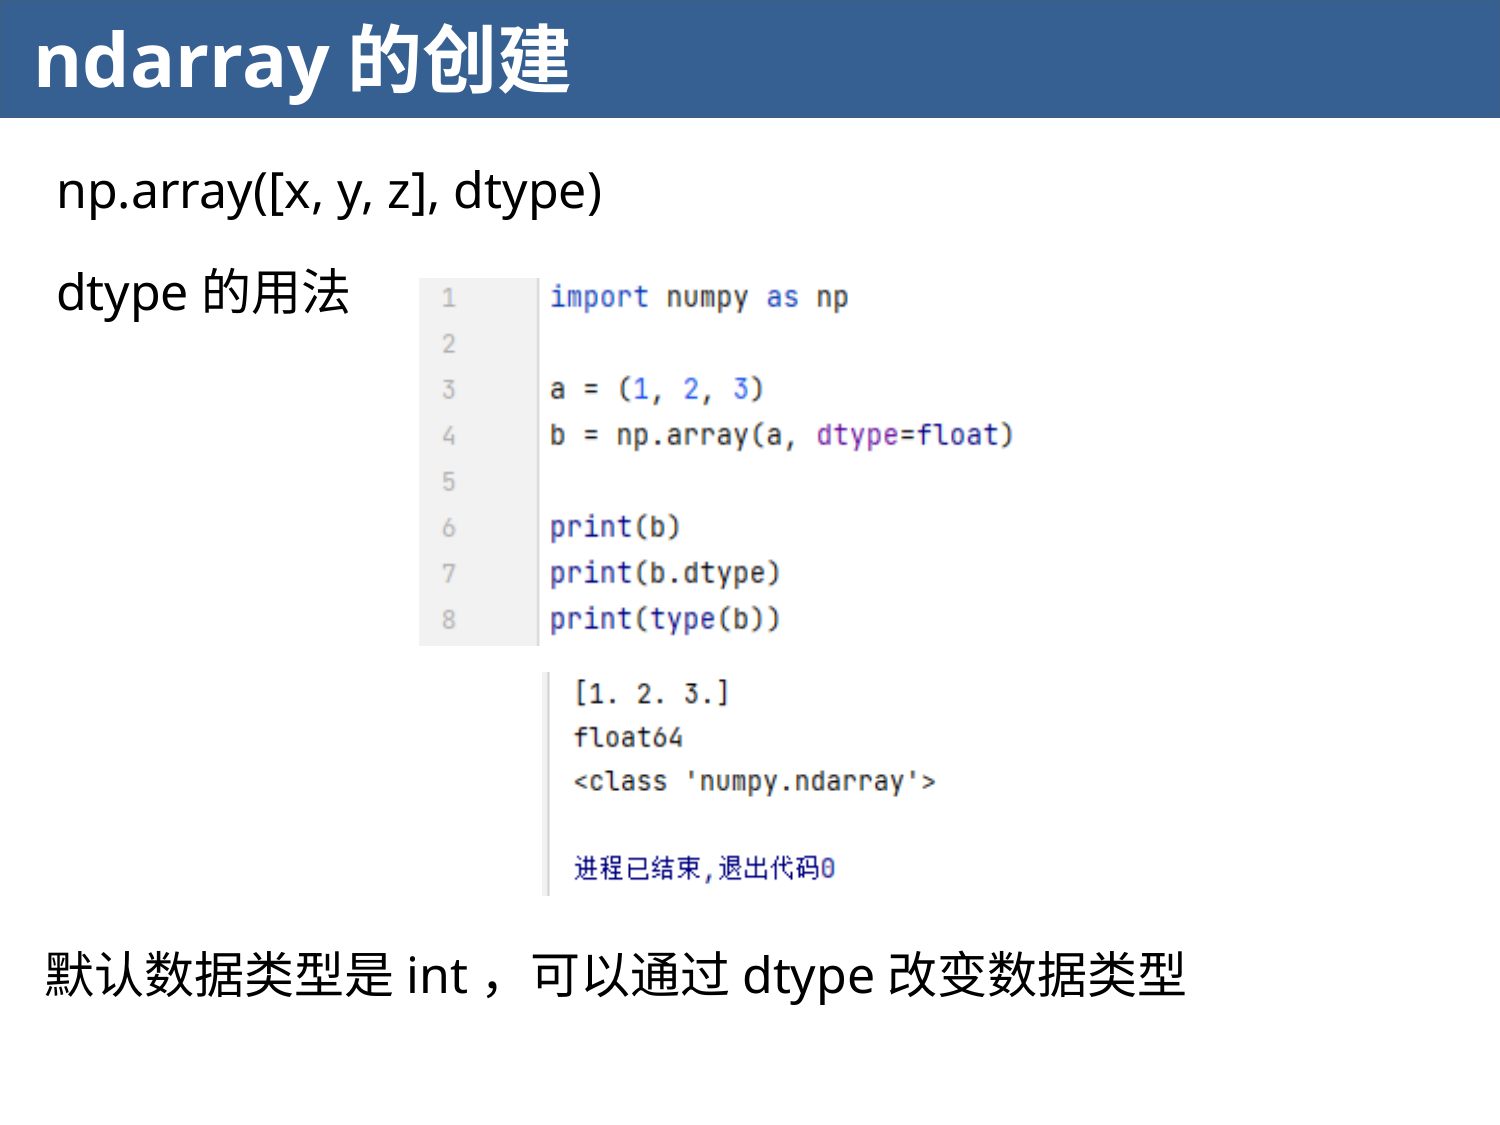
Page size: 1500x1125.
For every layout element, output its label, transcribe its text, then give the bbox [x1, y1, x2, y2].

text_box np.array([x, y, z], dtype) [41, 151, 1500, 227]
text_box dtype的用法 [41, 253, 1500, 329]
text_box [418, 278, 1028, 896]
text_box [0, 0, 1500, 118]
text_box ndarray的创建 [18, 5, 833, 111]
text_box 默认数据类型是int，可以通过dtype改变数据类型 [29, 935, 1500, 1011]
